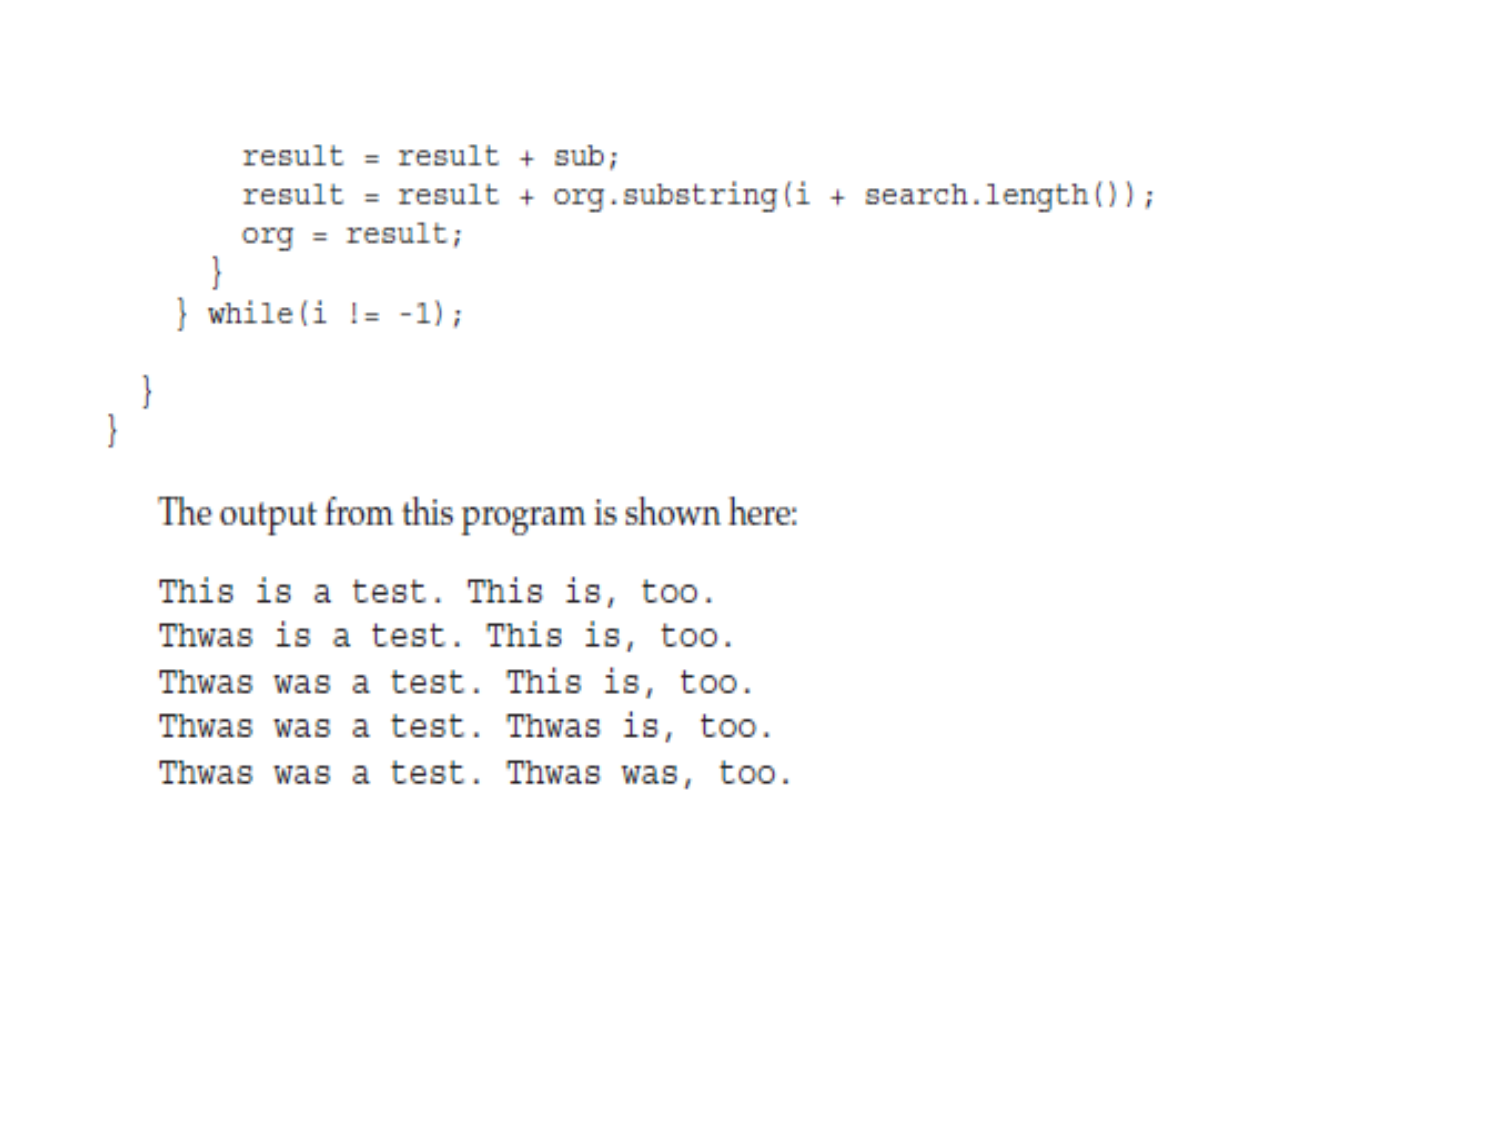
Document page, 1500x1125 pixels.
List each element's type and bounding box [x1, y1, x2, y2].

picture [87, 37, 1351, 813]
